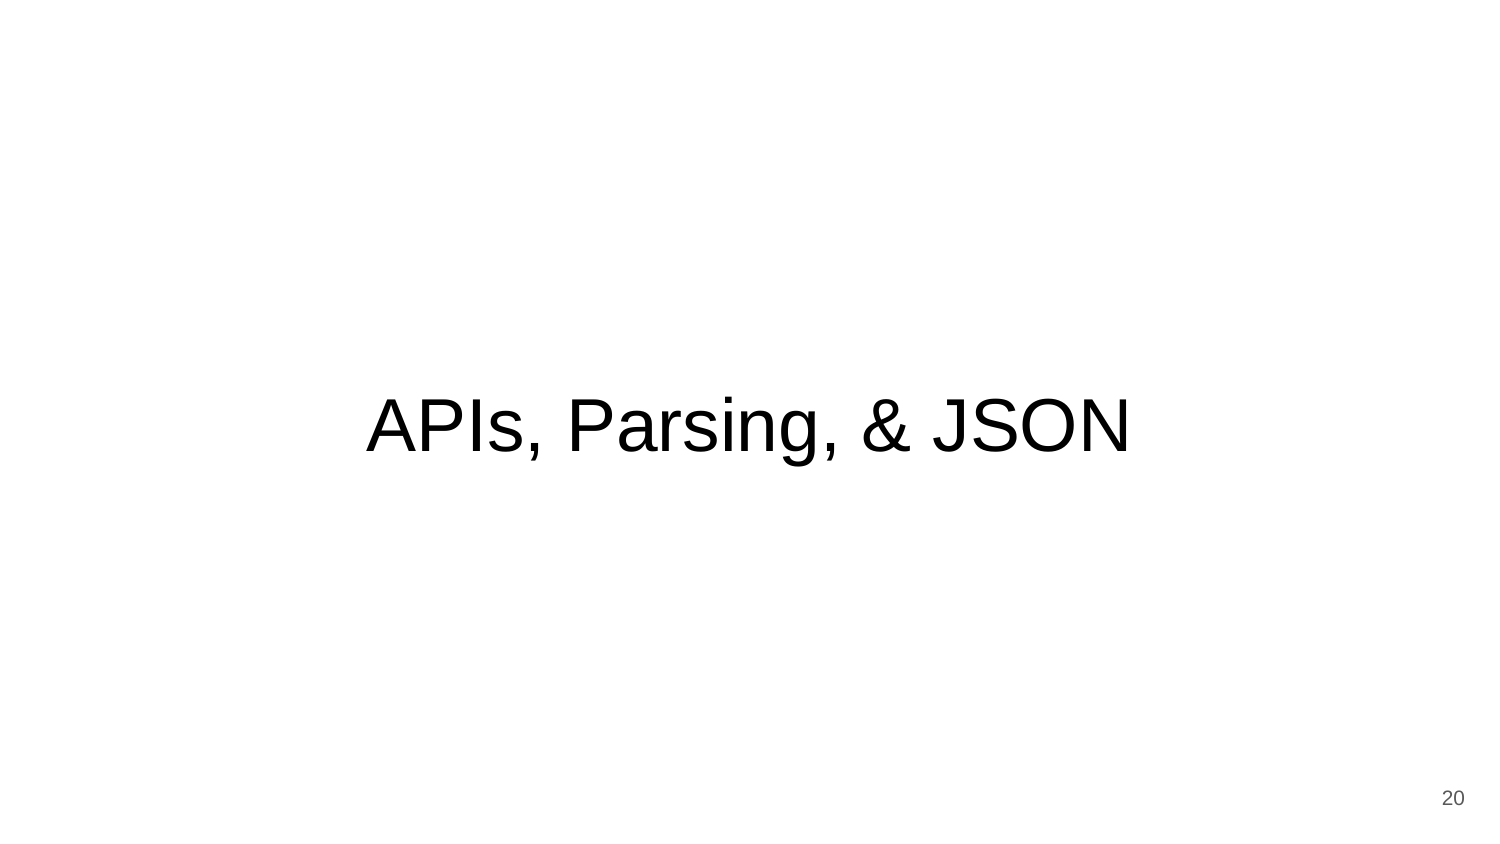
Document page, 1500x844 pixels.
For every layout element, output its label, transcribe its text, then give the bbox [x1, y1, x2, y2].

title APIs, Parsing, & JSON [51, 352, 1449, 491]
slide_number 20 [1389, 764, 1480, 830]
